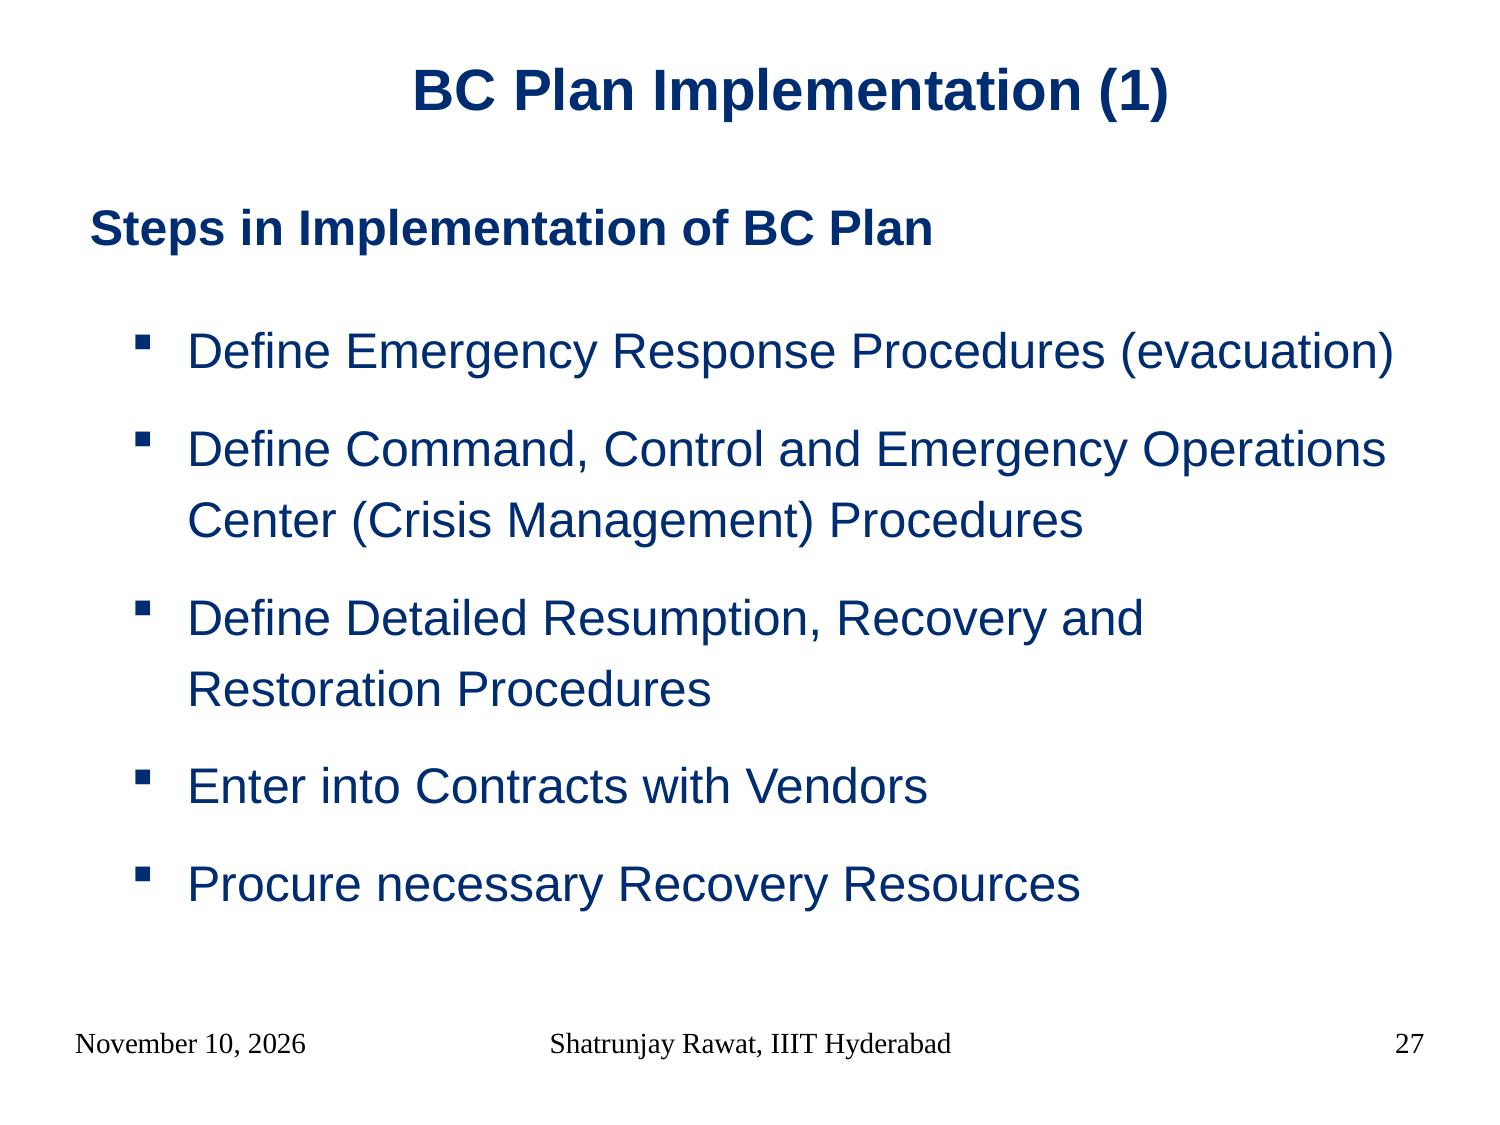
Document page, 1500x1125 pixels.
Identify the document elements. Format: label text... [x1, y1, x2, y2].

footer Shatrunjay Rawat, IIIT Hyderabad [513, 1024, 988, 1102]
text_box BC Plan Implementation (1) [212, 37, 1388, 138]
text_box Steps in Implementation of BC Plan [74, 187, 1425, 263]
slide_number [75, 1024, 424, 1102]
slide_number 27 [1075, 1024, 1425, 1102]
text_box Define Emergency Response Procedures (evacuation)‏ Define Command, Control and Emergency Operations Center (Crisis Management) Procedures Define Detailed Resumption, Recovery and Restoration Procedures Enter into Contracts with Vendors Procure necessary Recovery Resources [87, 299, 1425, 919]
